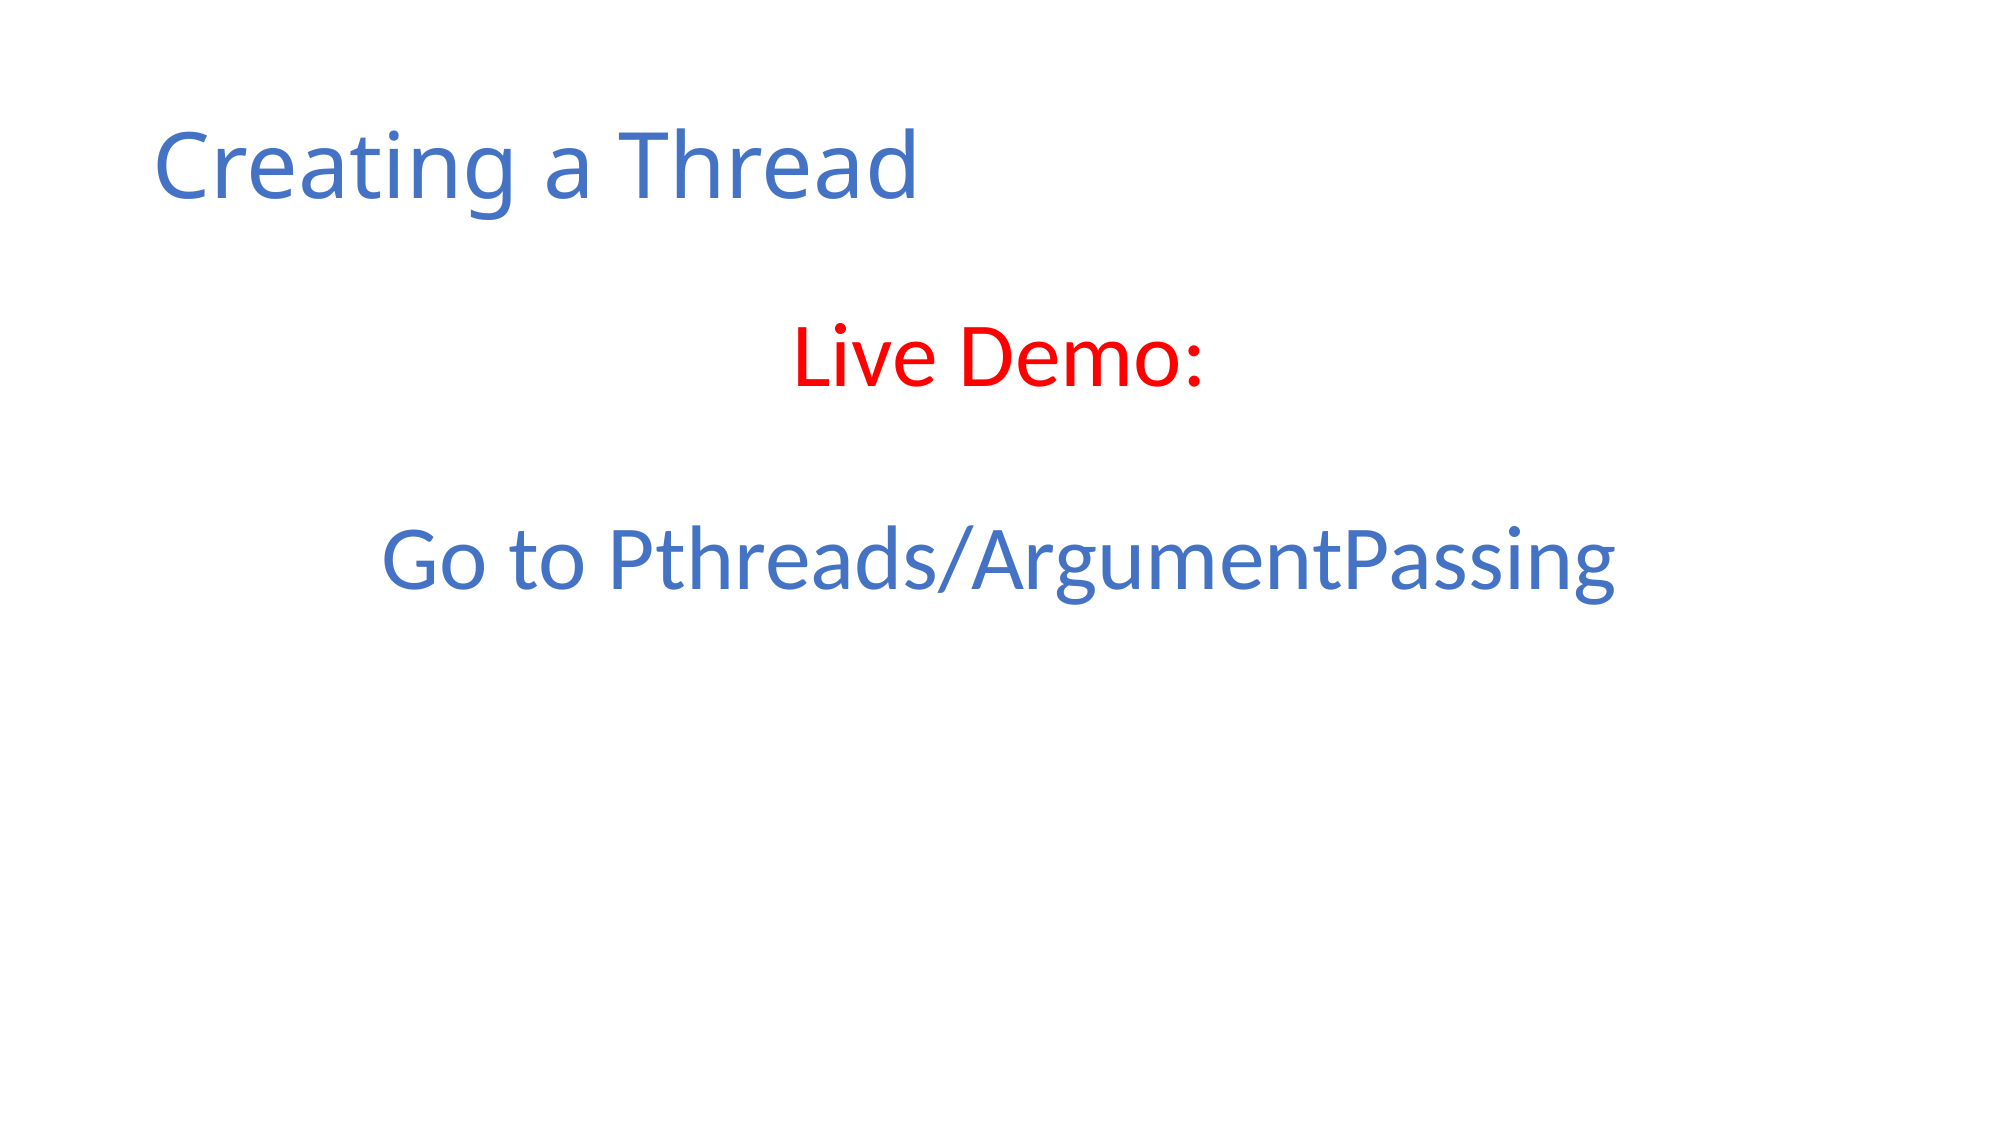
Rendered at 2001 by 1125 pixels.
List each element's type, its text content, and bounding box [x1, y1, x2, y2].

title Creating a Thread [137, 59, 1863, 278]
list Live Demo: Go to Pthreads/ArgumentPassing [137, 299, 1863, 1014]
